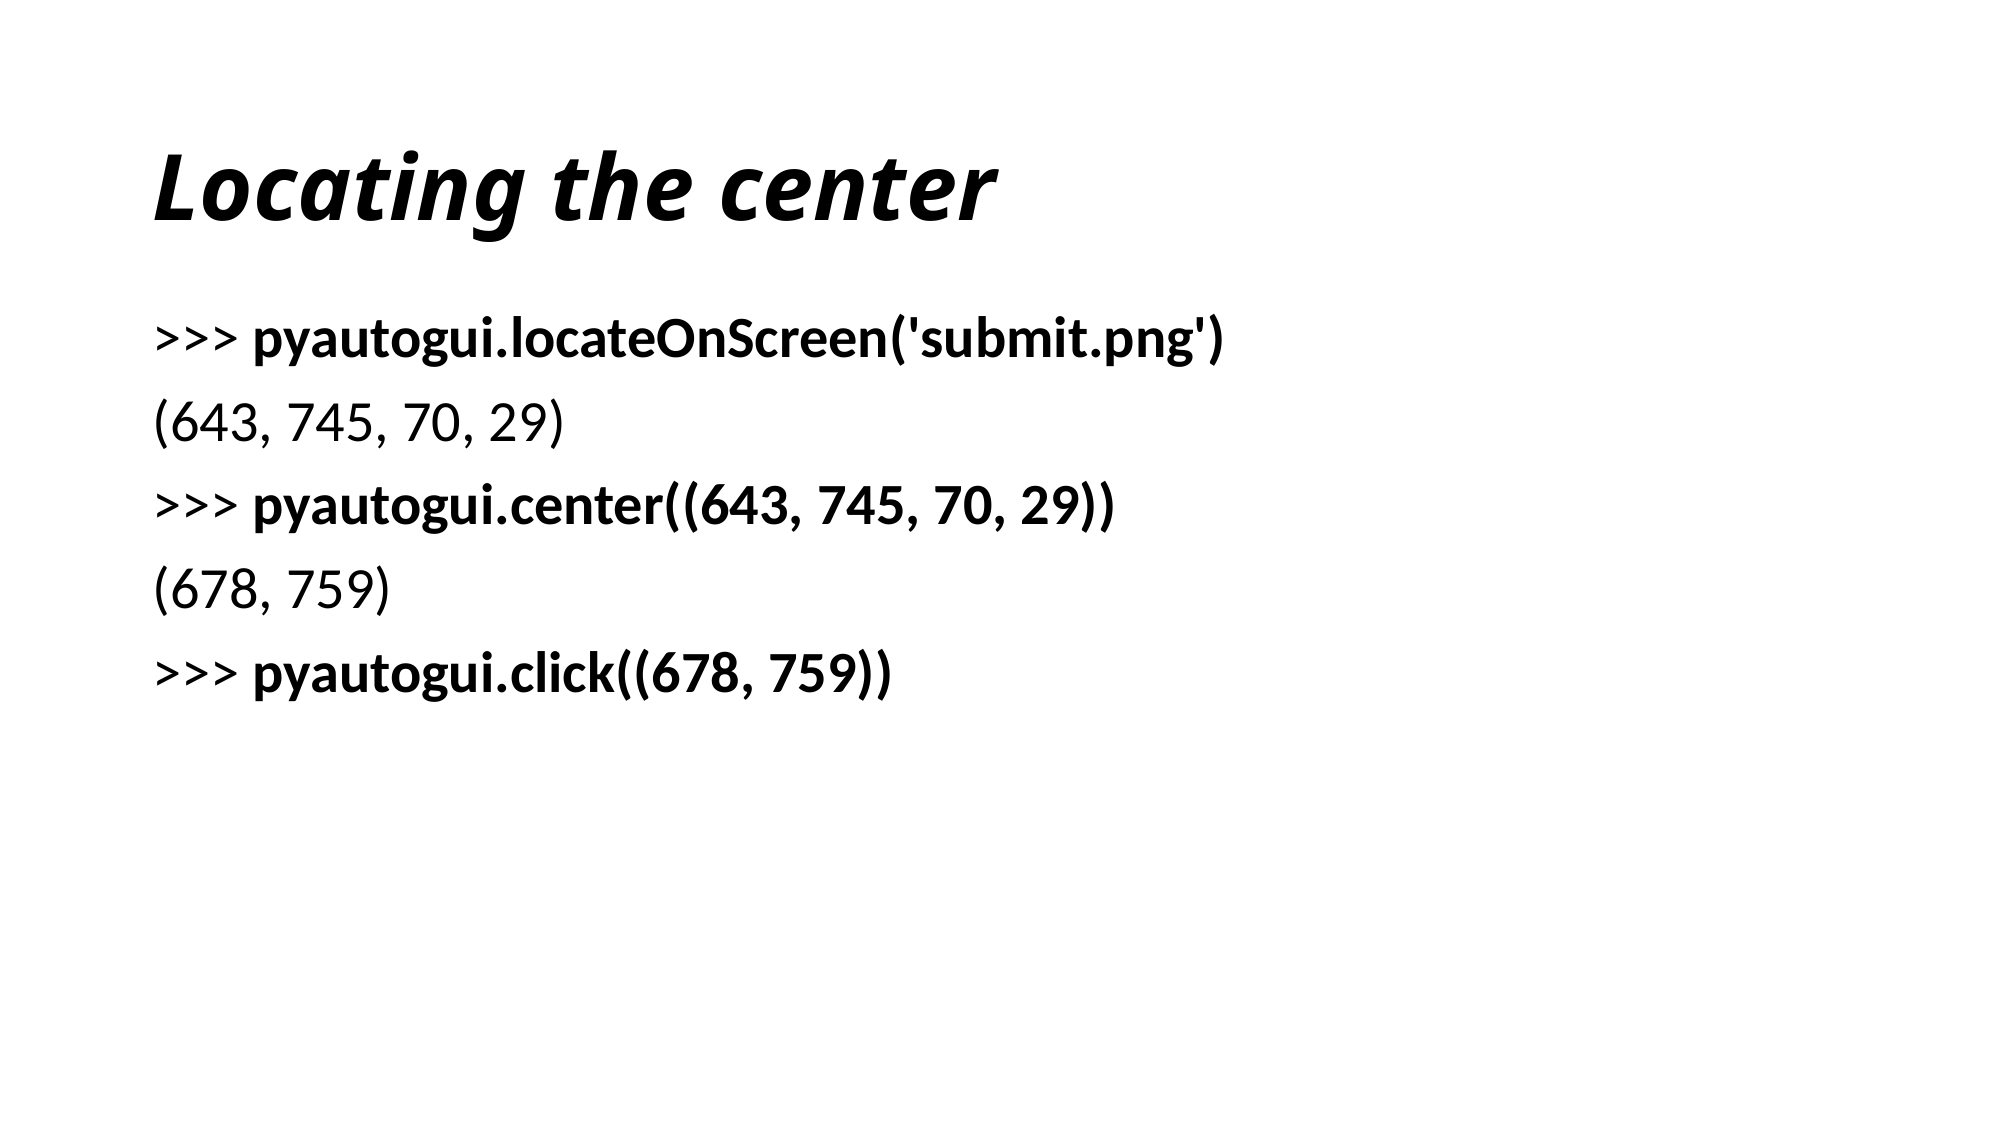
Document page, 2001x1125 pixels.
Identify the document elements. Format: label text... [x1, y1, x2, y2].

list >>> pyautogui.locateOnScreen('submit.png') (643, 745, 70, 29) >>> pyautogui.center((643, 745, 70, 29)) (678, 759) >>> pyautogui.click((678, 759)) [137, 299, 1863, 1014]
title Locating the center [137, 82, 1863, 299]
